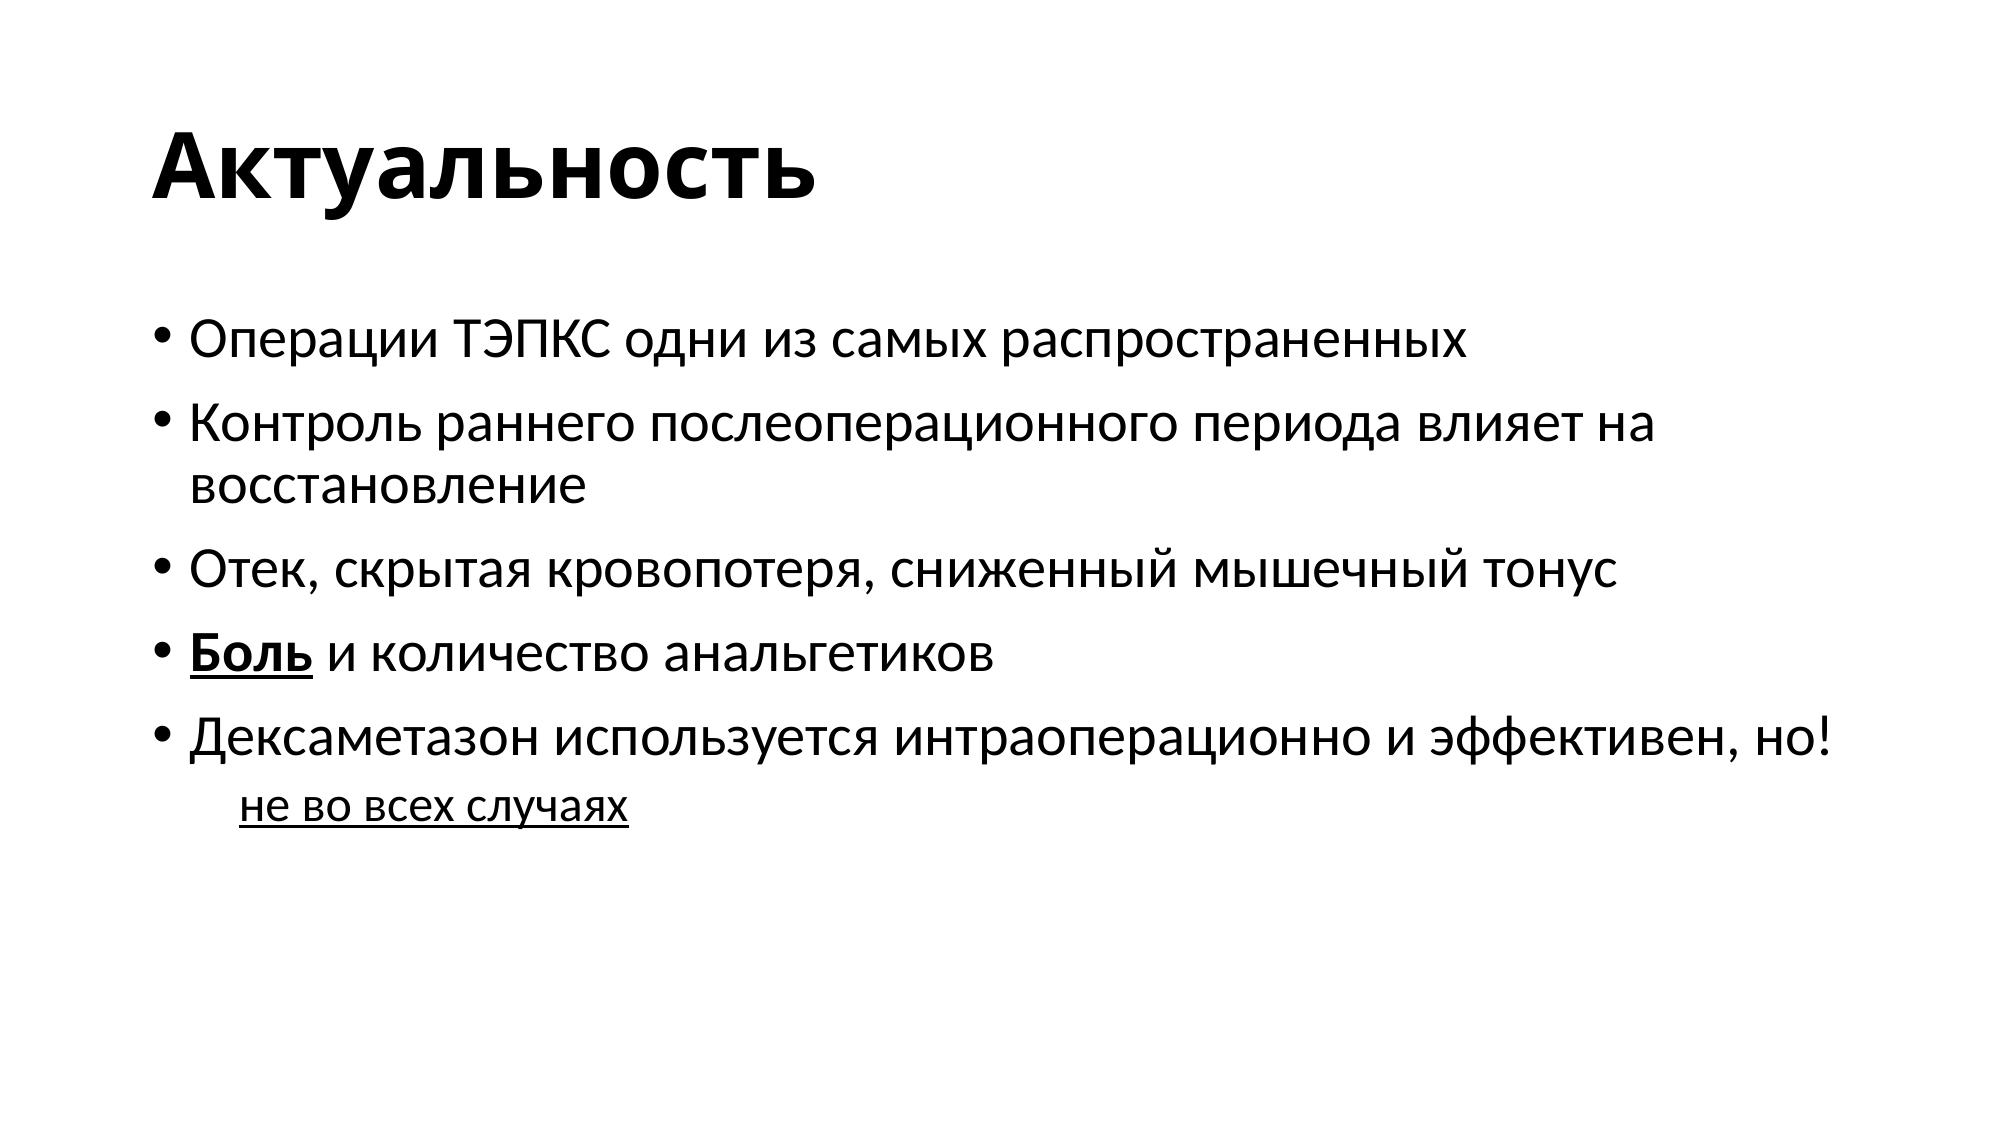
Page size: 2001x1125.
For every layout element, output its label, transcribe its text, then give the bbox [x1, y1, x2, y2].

list Операции ТЭПКС одни из самых распространенных Контроль раннего послеоперационного периода влияет на восстановление Отек, скрытая кровопотеря, сниженный мышечный тонус Боль и количество анальгетиков Дексаметазон используется интраоперационно и эффективен, но! не во всех случаях [137, 299, 1863, 1014]
title Актуальность [137, 59, 1863, 278]
